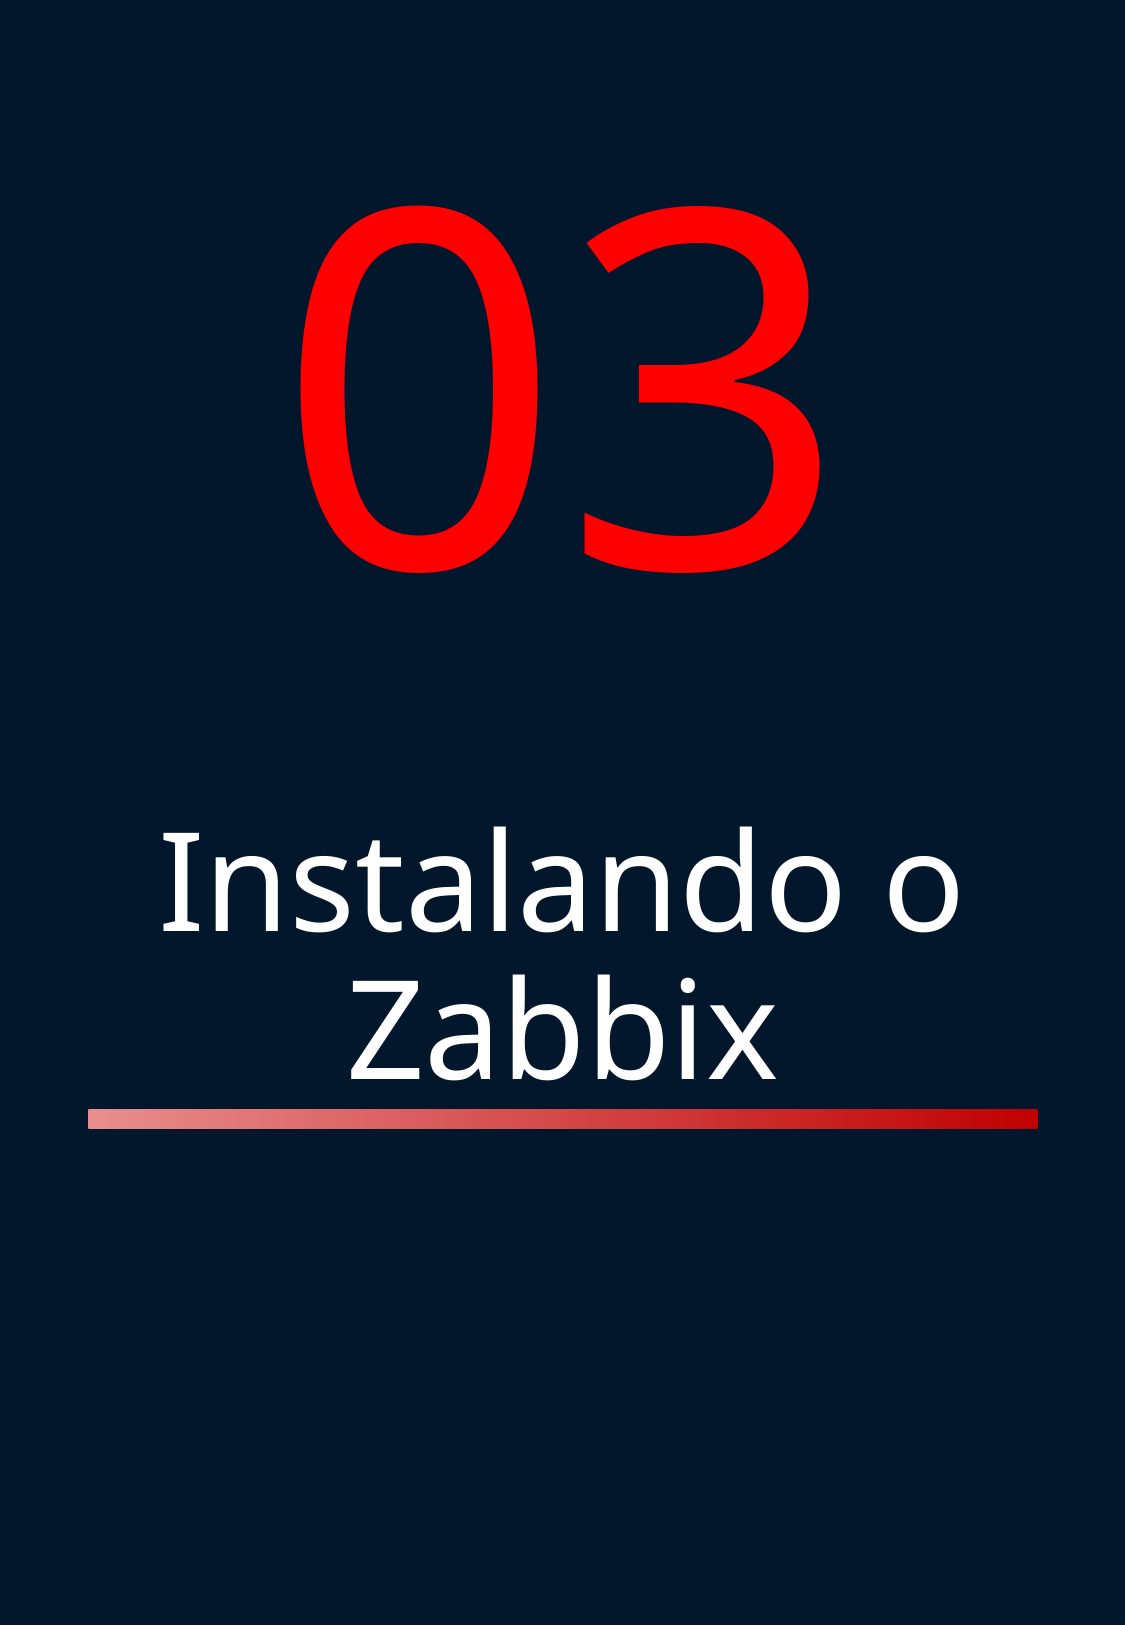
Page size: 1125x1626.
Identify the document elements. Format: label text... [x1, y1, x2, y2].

text_box 03 [0, 0, 1125, 813]
text_box Instalando o Zabbix [77, 895, 1048, 1028]
text_box [0, 813, 1125, 1625]
text_box [87, 1108, 1039, 1130]
